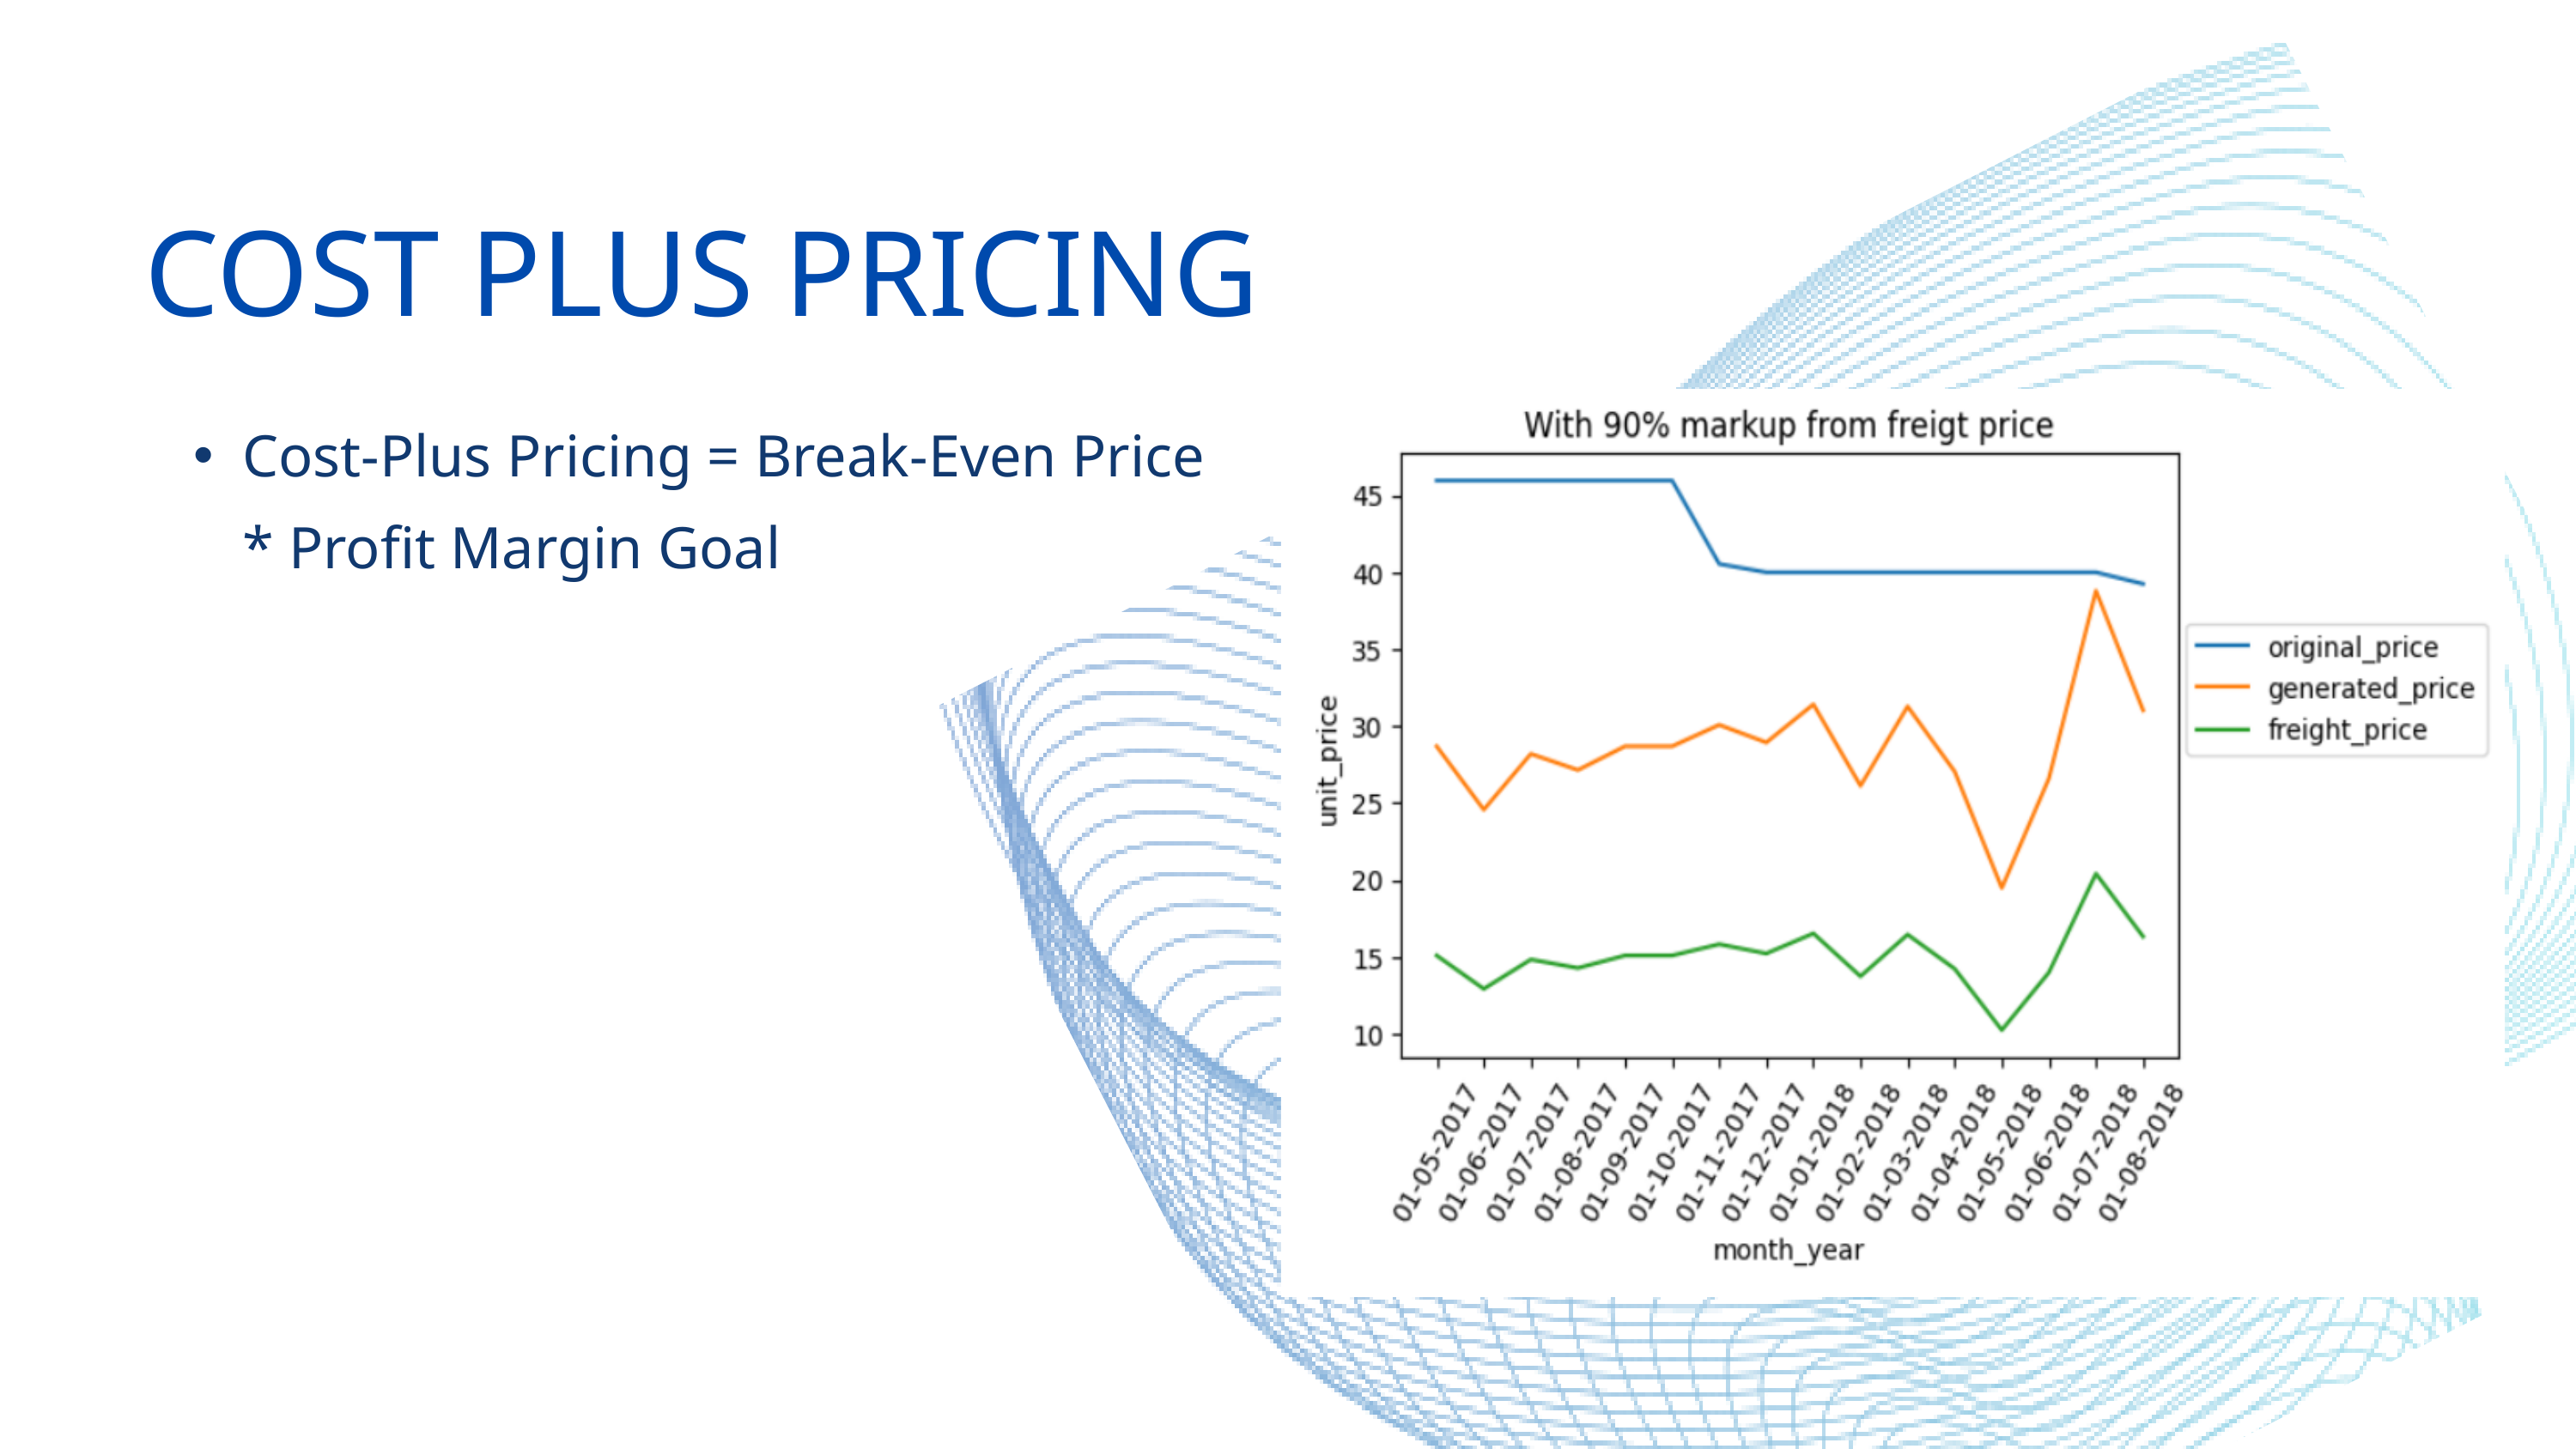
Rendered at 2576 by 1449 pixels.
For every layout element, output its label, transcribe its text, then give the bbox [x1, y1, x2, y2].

text_box [1280, 389, 2506, 1297]
text_box [909, 472, 2576, 1449]
text_box [1557, 21, 2464, 389]
text_box COST PLUS PRICING [144, 221, 1742, 341]
text_box Cost-Plus Pricing = Break-Even Price * Profit Margin Goal [144, 397, 1219, 580]
